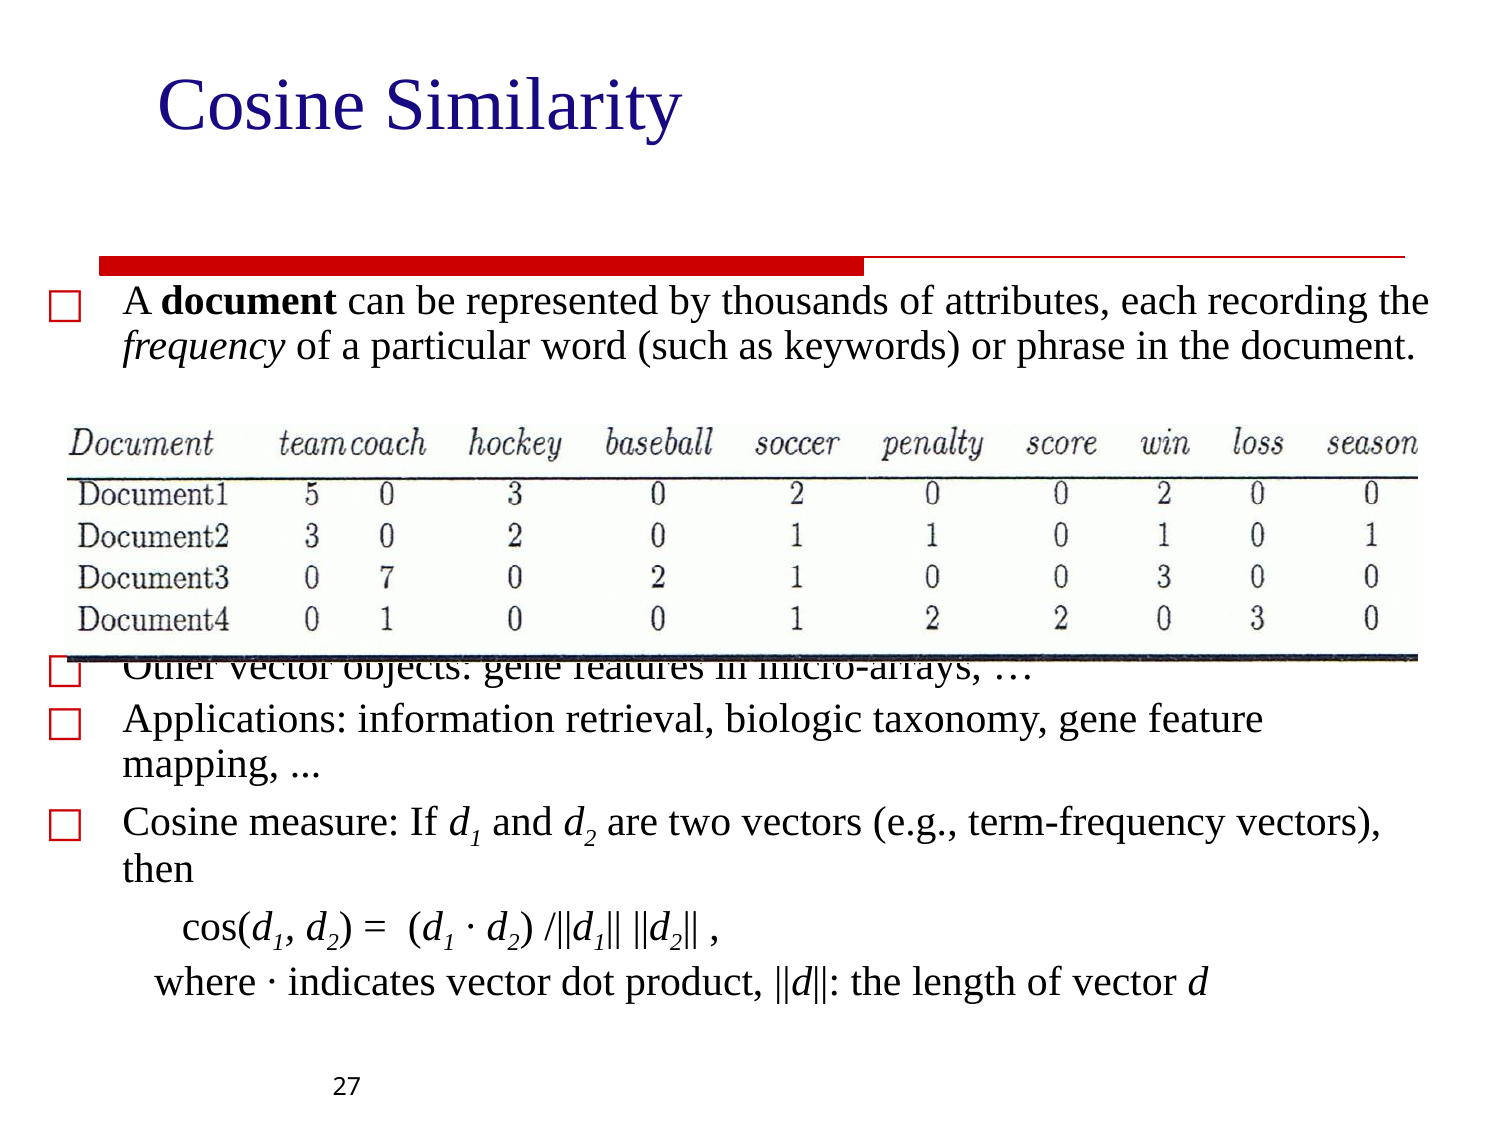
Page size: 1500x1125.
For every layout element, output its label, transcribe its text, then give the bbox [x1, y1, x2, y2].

list A document can be represented by thousands of attributes, each recording the frequency of a particular word (such as keywords) or phrase in the document. Other vector objects: gene features in micro-arrays, … Applications: information retrieval, biologic taxonomy, gene feature mapping, ... Cosine measure: If d1 and d2 are two vectors (e.g., term-frequency vectors), then cos(d1, d2) = (d1 ∙ d2) /||d1|| ||d2|| , where ∙ indicates vector dot product, ||d||: the length of vector d [30, 212, 1468, 1075]
picture [67, 424, 1418, 663]
slide_number ‹#› [317, 1075, 1281, 1125]
title Cosine Similarity [123, 50, 1375, 150]
